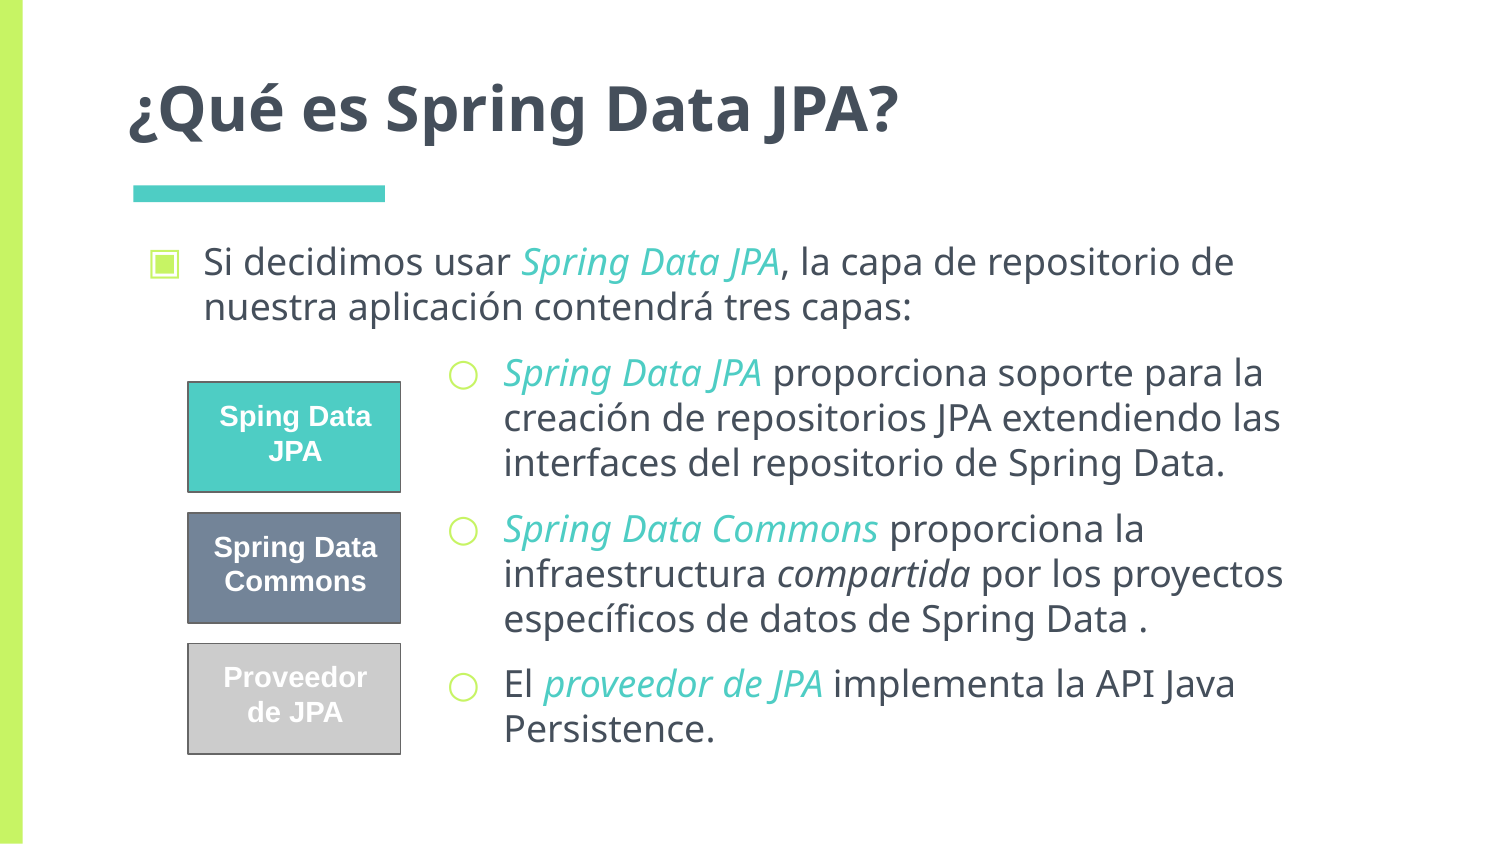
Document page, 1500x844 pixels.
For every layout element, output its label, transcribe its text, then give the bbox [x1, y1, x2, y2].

list Si decidimos usar Spring Data JPA, la capa de repositorio de nuestra aplicación contendrá tres capas: Spring Data JPA proporciona soporte para la creación de repositorios JPA extendiendo las interfaces del repositorio de Spring Data. Spring Data Commons proporciona la infraestructura compartida por los proyectos específicos de datos de Spring Data . El proveedor de JPA implementa la API Java Persistence. [113, 222, 1387, 766]
text_box Sping Data JPA [189, 381, 402, 493]
text_box Proveedor de JPA [189, 643, 402, 754]
title ¿Qué es Spring Data JPA? [113, 0, 1387, 159]
text_box Spring Data Commons [189, 512, 402, 623]
